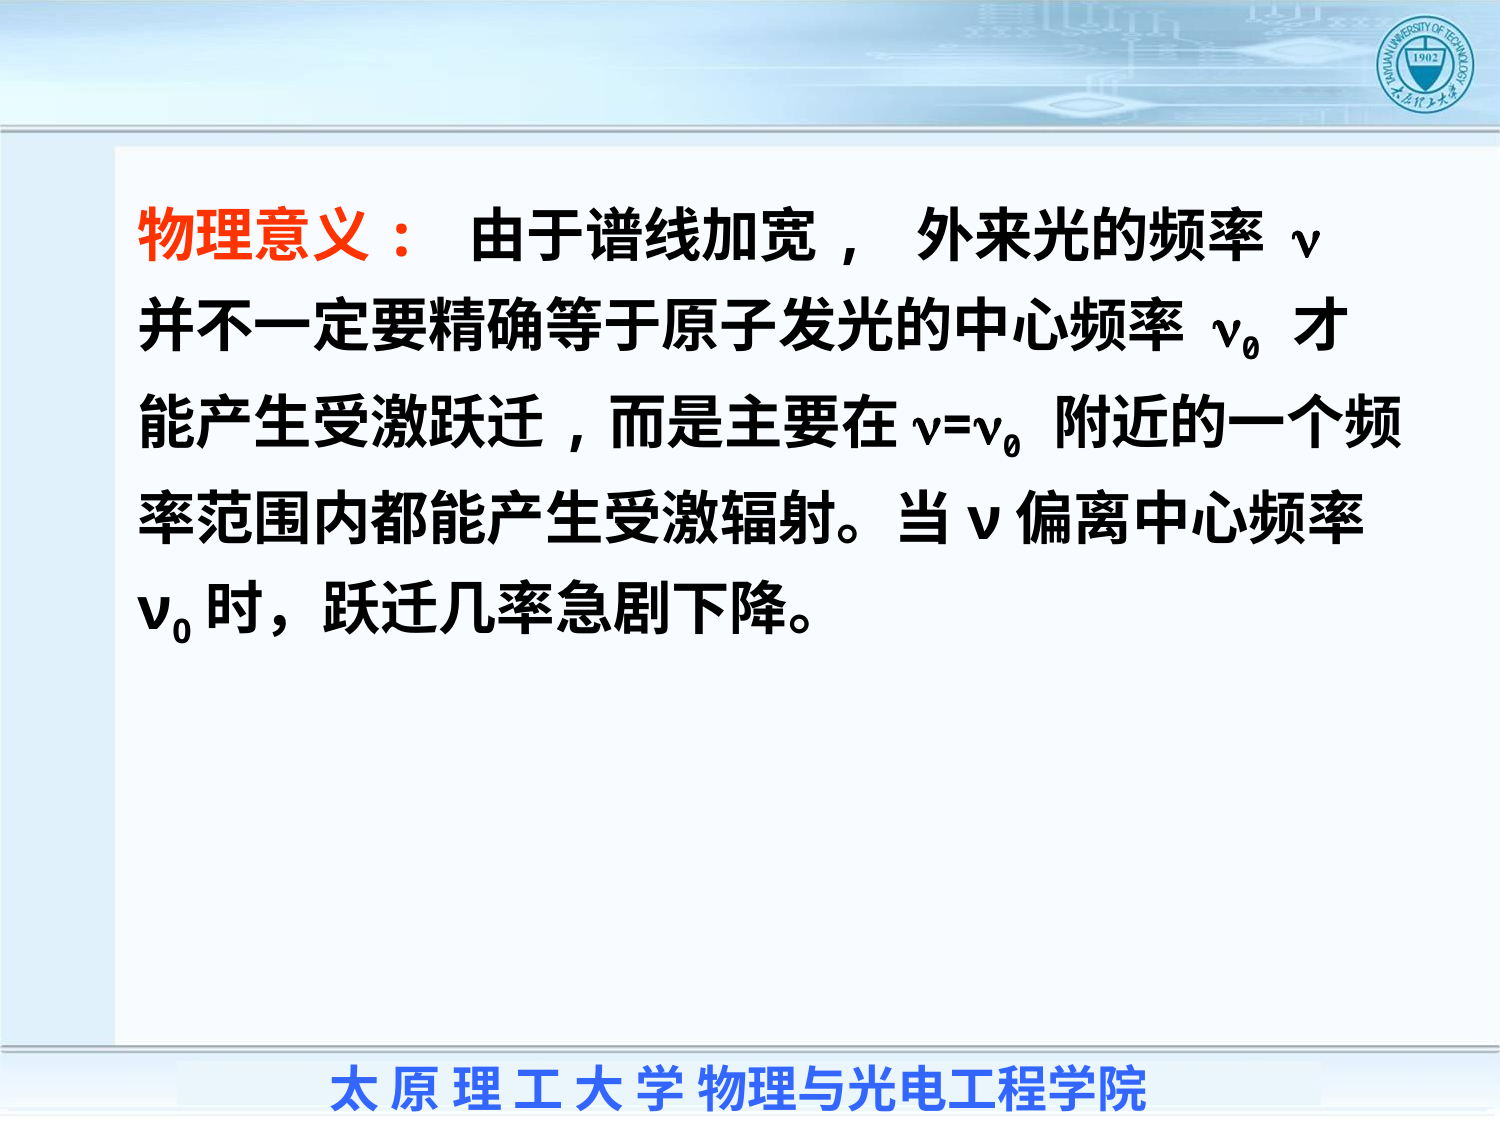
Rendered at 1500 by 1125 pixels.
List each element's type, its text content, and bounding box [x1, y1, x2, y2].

picture [0, 0, 1500, 1123]
text_box 物理意义: 由于谱线加宽, 外来光的频率 n 并不一定要精确等于原子发光的中心频率 n0 才能产生受激跃迁,而是主要在n=n0 附近的一个频率范围内都能产生受激辐射。当ν偏离中心频率ν0时，跃迁几率急剧下降。 [122, 173, 1424, 658]
